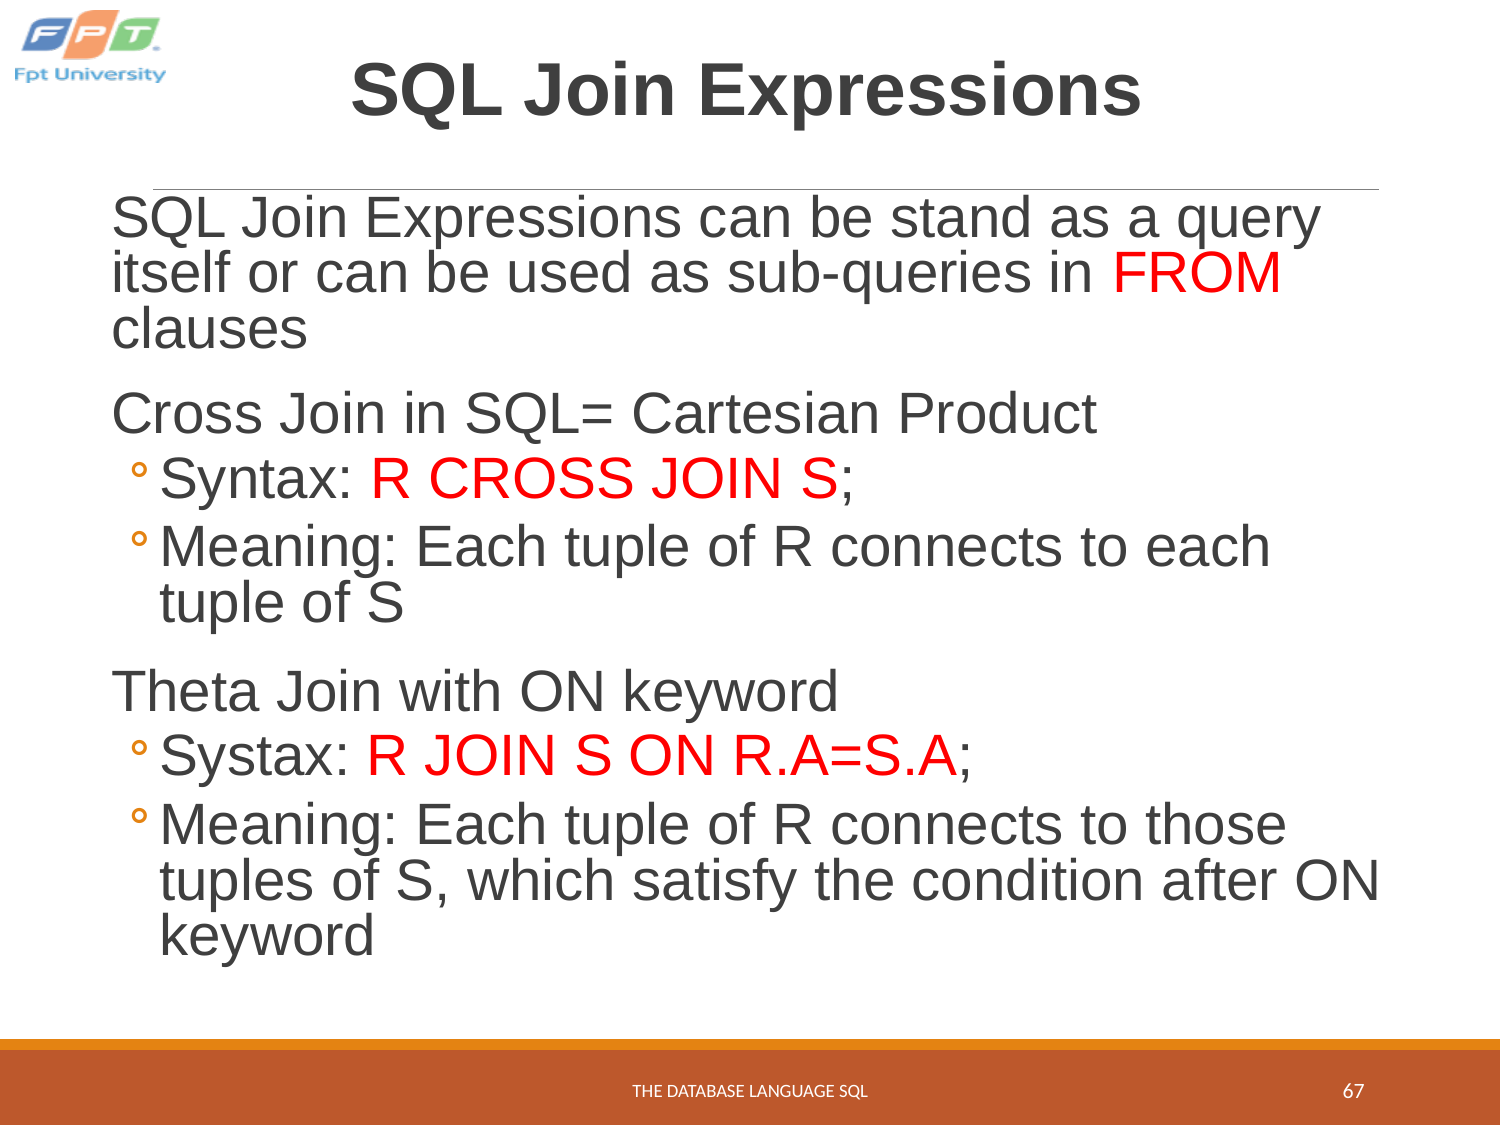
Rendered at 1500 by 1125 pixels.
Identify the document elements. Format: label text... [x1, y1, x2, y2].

footer THE DATABASE LANGUAGE SQL [453, 1059, 1047, 1120]
list SQL Join Expressions can be stand as a query itself or can be used as sub-queries in FROM clauses Cross Join in SQL= Cartesian Product Syntax: R CROSS JOIN S; Meaning: Each tuple of R connects to each tuple of S Theta Join with ON keyword Systax: R JOIN S ON R.A=S.A; Meaning: Each tuple of R connects to those tuples of S, which satisfy the condition after ON keyword [96, 185, 1399, 1017]
title SQL Join Expressions [96, 47, 1399, 185]
picture [15, 10, 166, 83]
slide_number 67 [1218, 1059, 1380, 1120]
